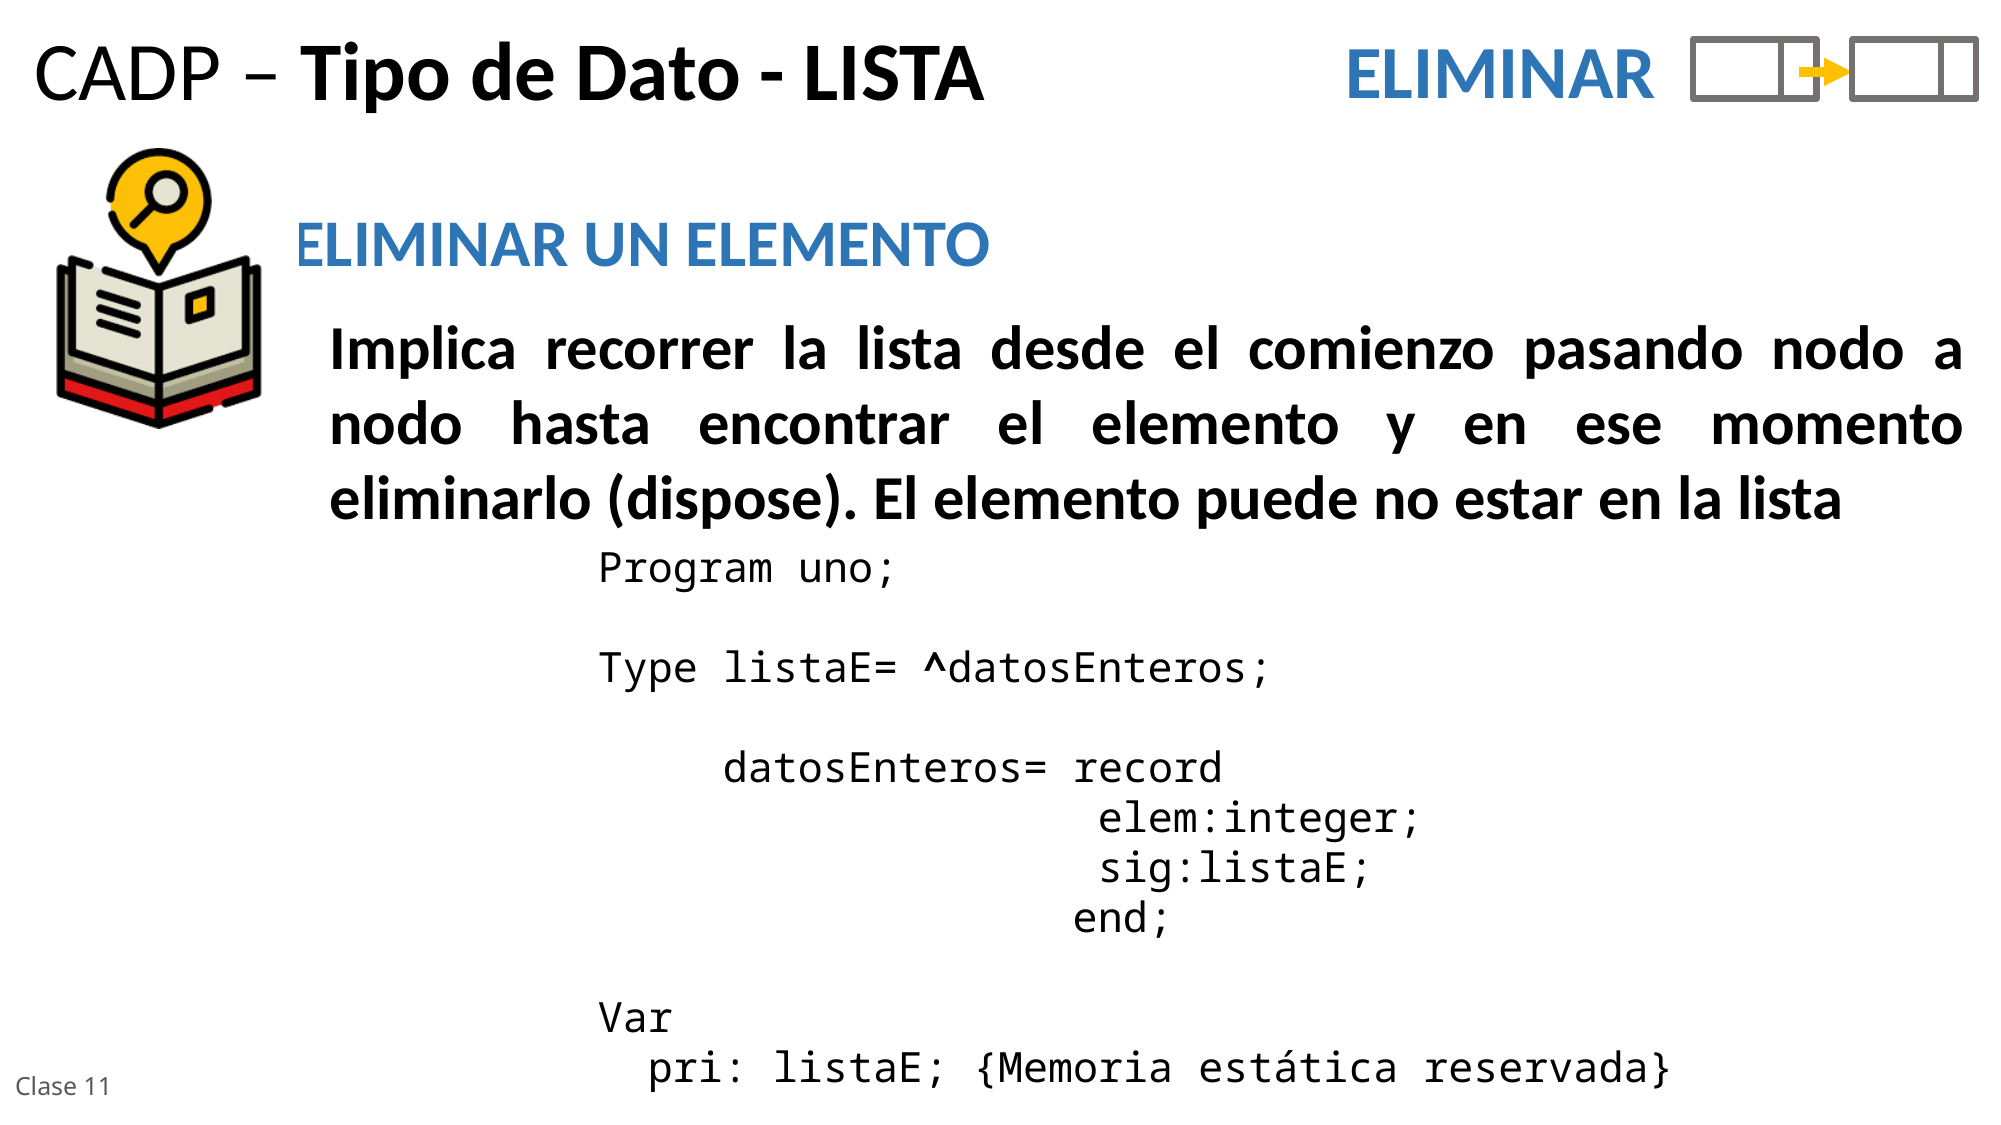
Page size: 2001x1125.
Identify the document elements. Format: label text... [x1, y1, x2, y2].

picture [19, 148, 299, 429]
text_box Implica recorrer la lista desde el comienzo pasando nodo a nodo hasta encontrar el elemento y en ese momento eliminarlo (dispose). El elemento puede no estar en la lista [314, 299, 1981, 540]
text_box Program uno; Type listaE= ^datosEnteros; datosEnteros= record elem:integer; sig:listaE; end; Var pri: listaE; {Memoria estática reservada} [583, 533, 1782, 1099]
text_box ELIMINAR UN ELEMENTO [299, 192, 1117, 288]
text_box CADP – Tipo de Dato - LISTA [19, 21, 1412, 136]
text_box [1692, 39, 1977, 99]
text_box ELIMINAR [1330, 16, 1697, 121]
slide_number Clase 11 [0, 1052, 162, 1118]
